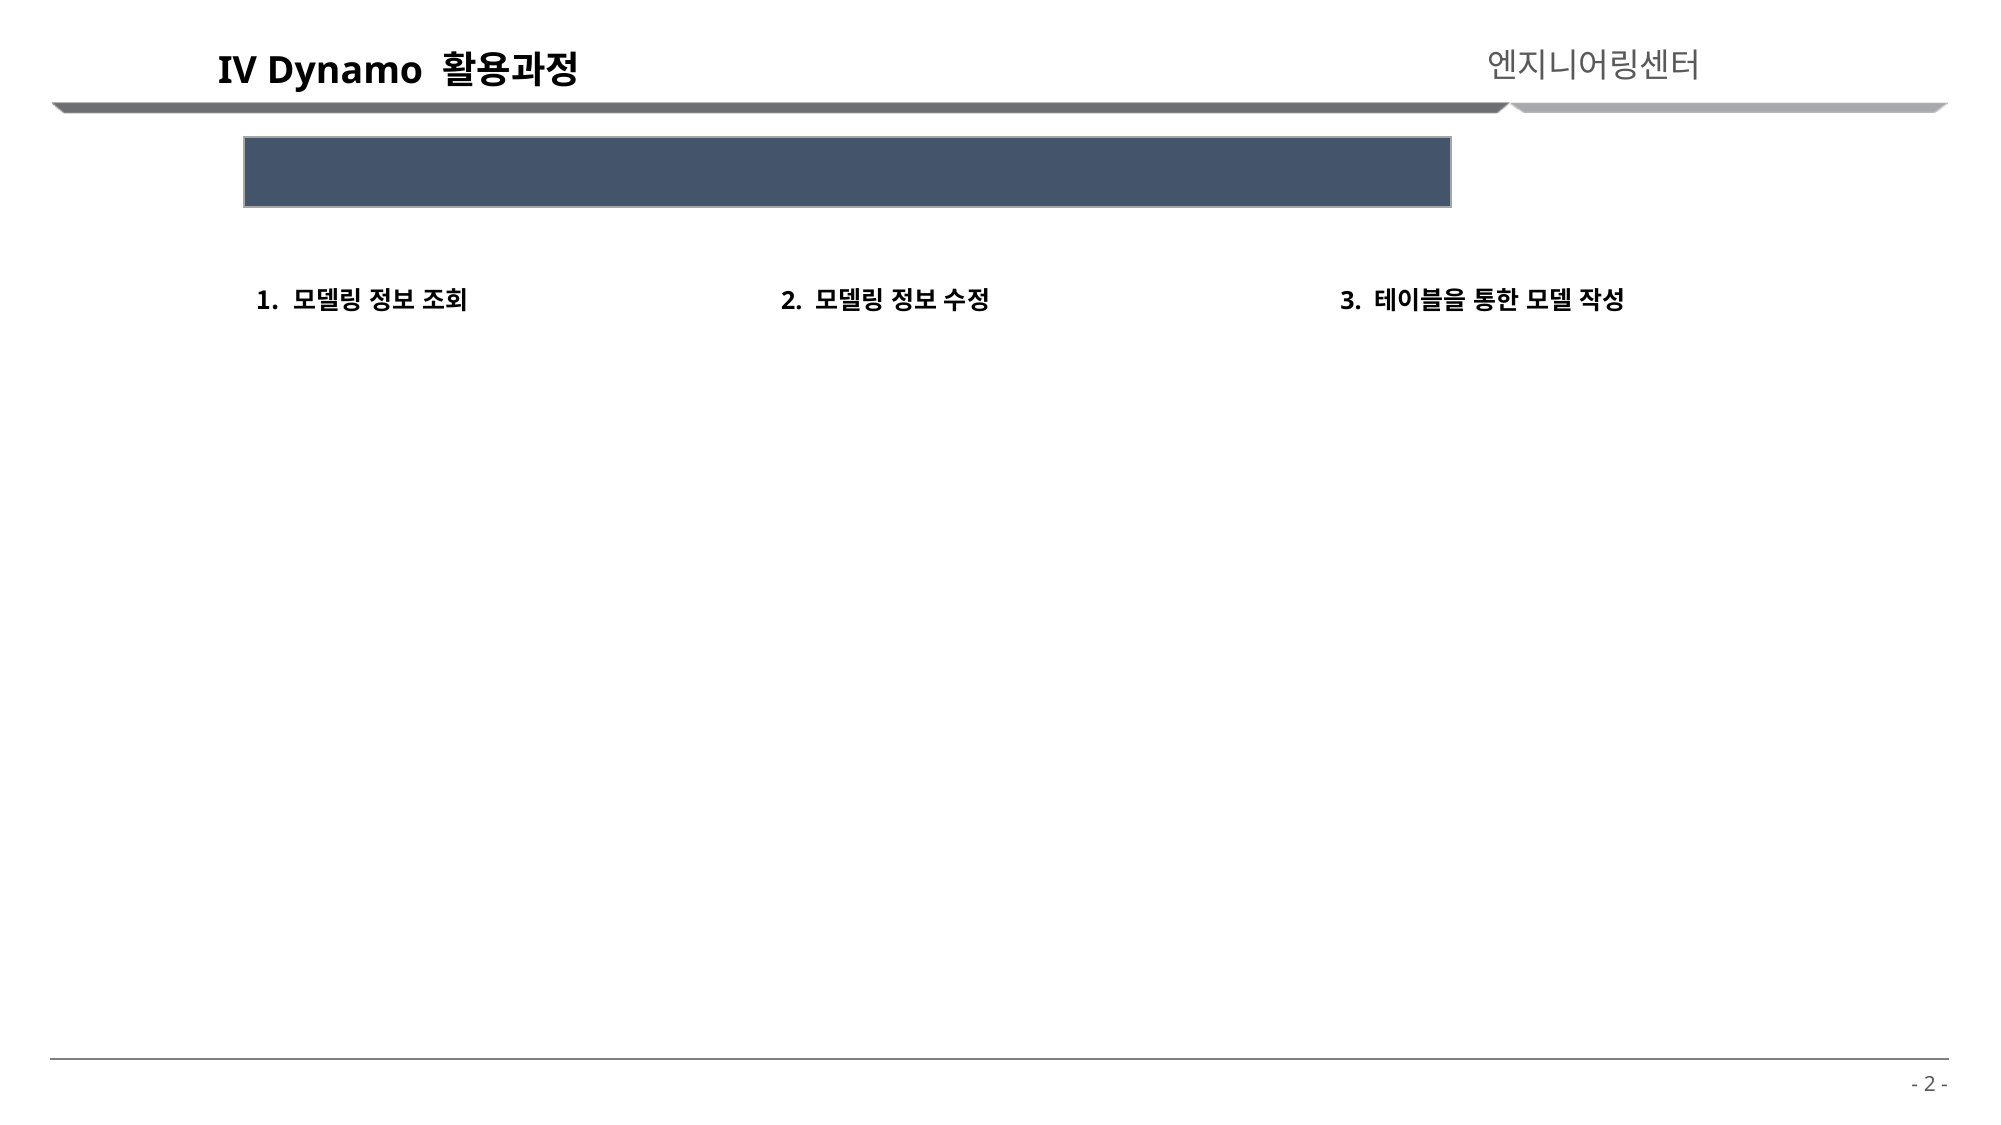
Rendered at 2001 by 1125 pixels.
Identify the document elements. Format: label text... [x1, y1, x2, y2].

text_box 모델링 정보 조회 [241, 276, 484, 322]
text_box IV Dynamo 활용과정 [203, 38, 595, 98]
text_box 3. 테이블을 통한 모델 작성 [1325, 276, 1641, 322]
text_box 2. 모델링 정보 수정 [766, 276, 1006, 322]
text_box 기초과정 [243, 136, 1452, 208]
text_box 엔지니어링센터 [1487, 43, 1701, 84]
picture [52, 102, 1948, 114]
